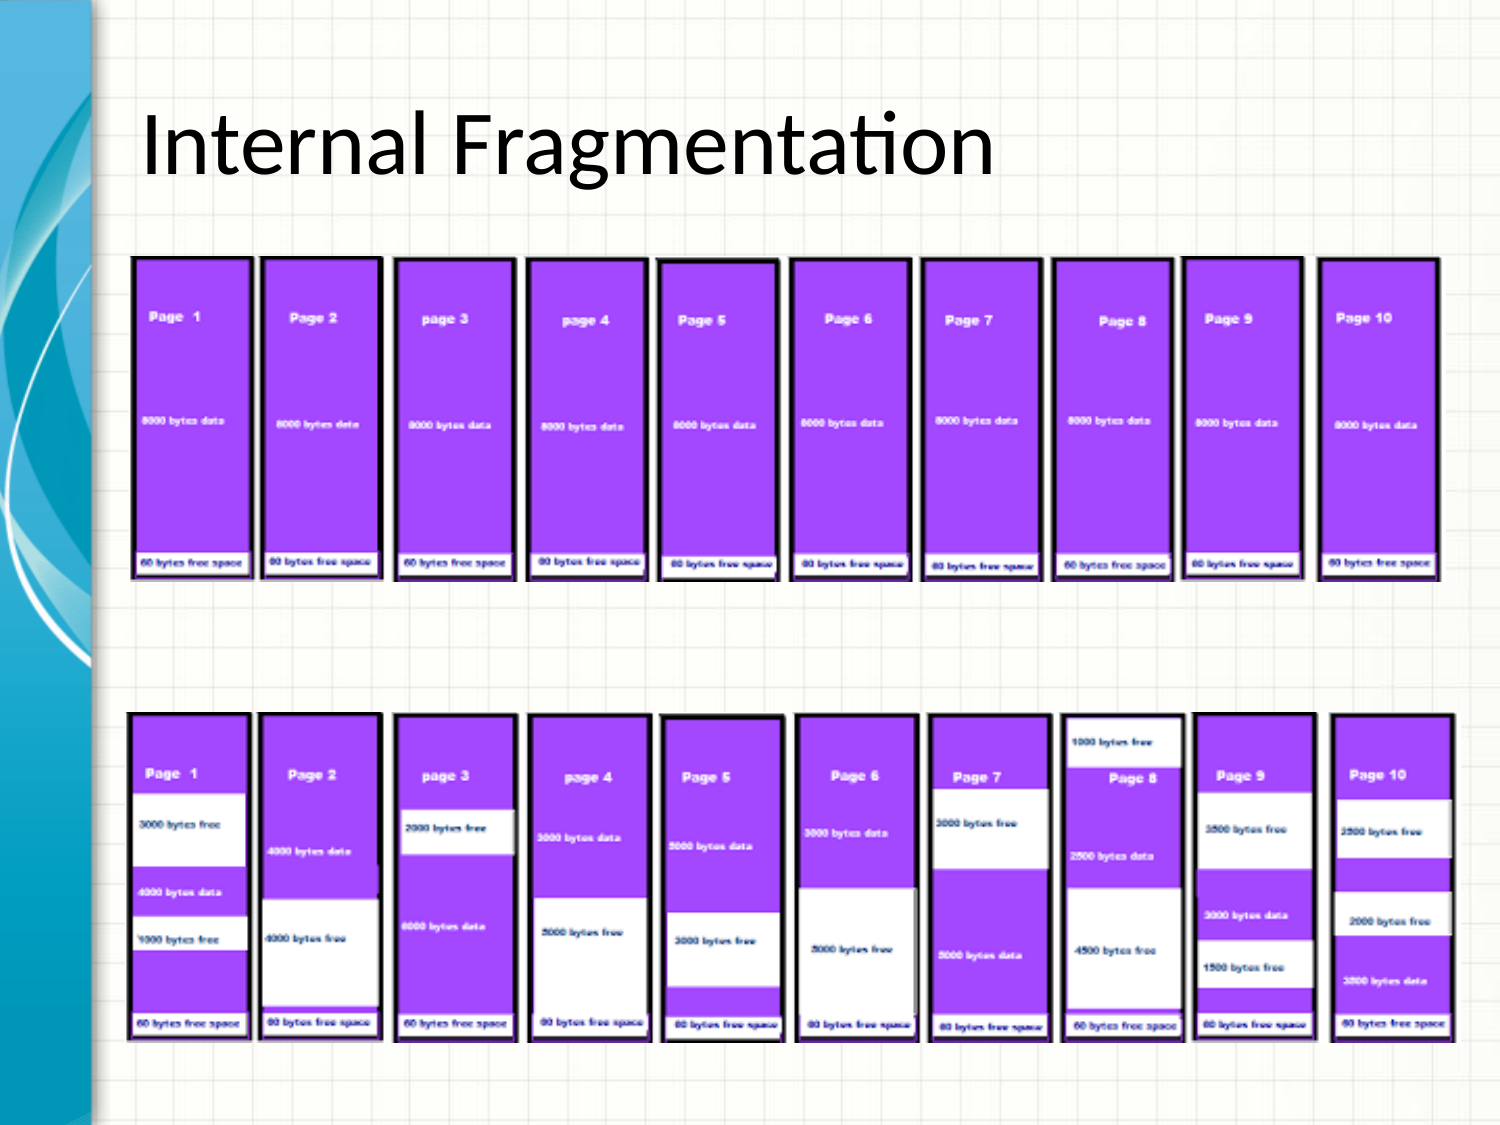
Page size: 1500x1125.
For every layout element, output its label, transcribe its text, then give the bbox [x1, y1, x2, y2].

picture [0, 0, 1500, 1125]
title Internal Fragmentation [125, 44, 1450, 232]
